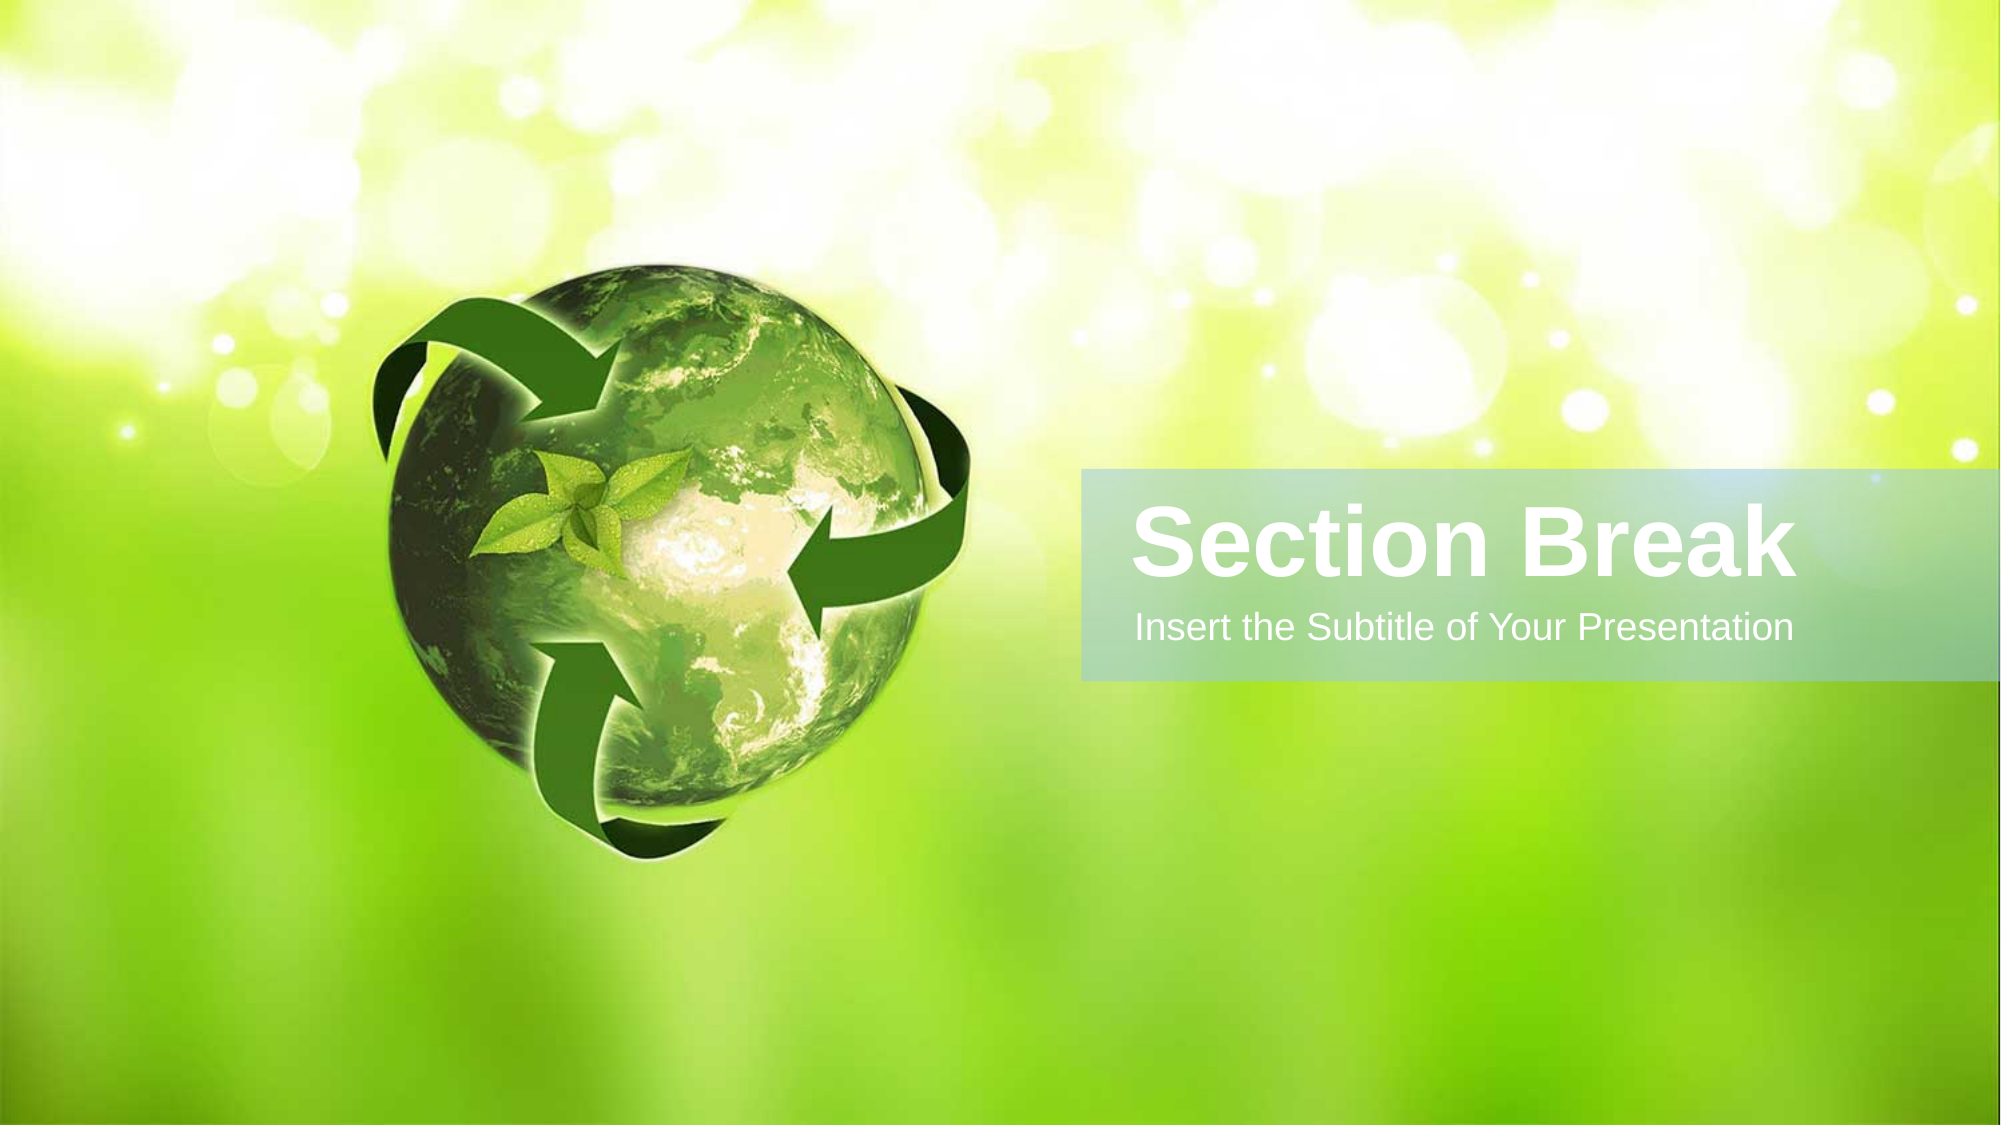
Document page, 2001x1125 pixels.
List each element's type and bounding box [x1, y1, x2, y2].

picture [0, 0, 2001, 1125]
text_box [1080, 468, 2000, 682]
text_box [1116, 468, 1904, 657]
